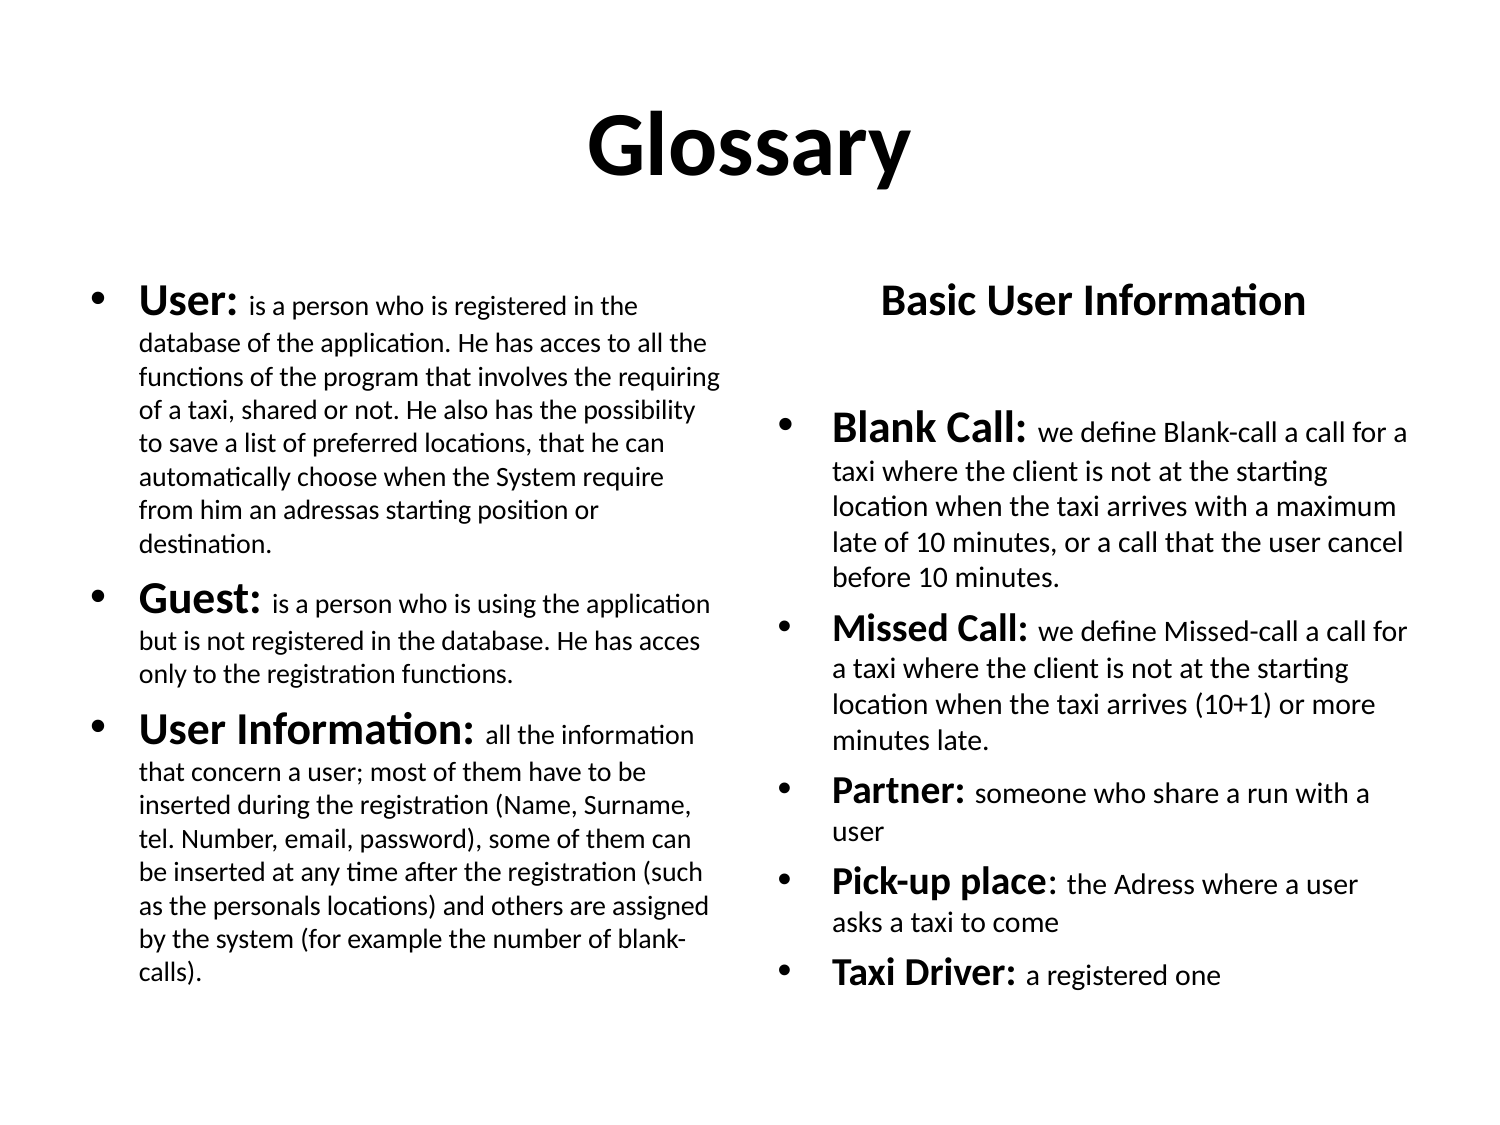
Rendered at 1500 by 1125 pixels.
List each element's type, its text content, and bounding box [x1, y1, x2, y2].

title Glossary [75, 45, 1425, 233]
list Basic User Information Blank Call: we define Blank-call a call for a taxi where the client is not at the starting location when the taxi arrives with a maximum late of 10 minutes, or a call that the user cancel before 10 minutes. Missed Call: we define Missed-call a call for a taxi where the client is not at the starting location when the taxi arrives (10+1) or more minutes late. Partner: someone who share a run with a user Pick-up place: the Adress where a user asks a taxi to come Taxi Driver: a registered one [762, 262, 1425, 1005]
list User: is a person who is registered in the database of the application. He has acces to all the functions of the program that involves the requiring of a taxi, shared or not. He also has the possibility to save a list of preferred locations, that he can automatically choose when the System require from him an adressas starting position or destination. Guest: is a person who is using the application but is not registered in the database. He has acces only to the registration functions. User Information: all the information that concern a user; most of them have to be inserted during the registration (Name, Surname, tel. Number, email, password), some of them can be inserted at any time after the registration (such as the personals locations) and others are assigned by the system (for example the number of blank-calls). [75, 262, 738, 1005]
